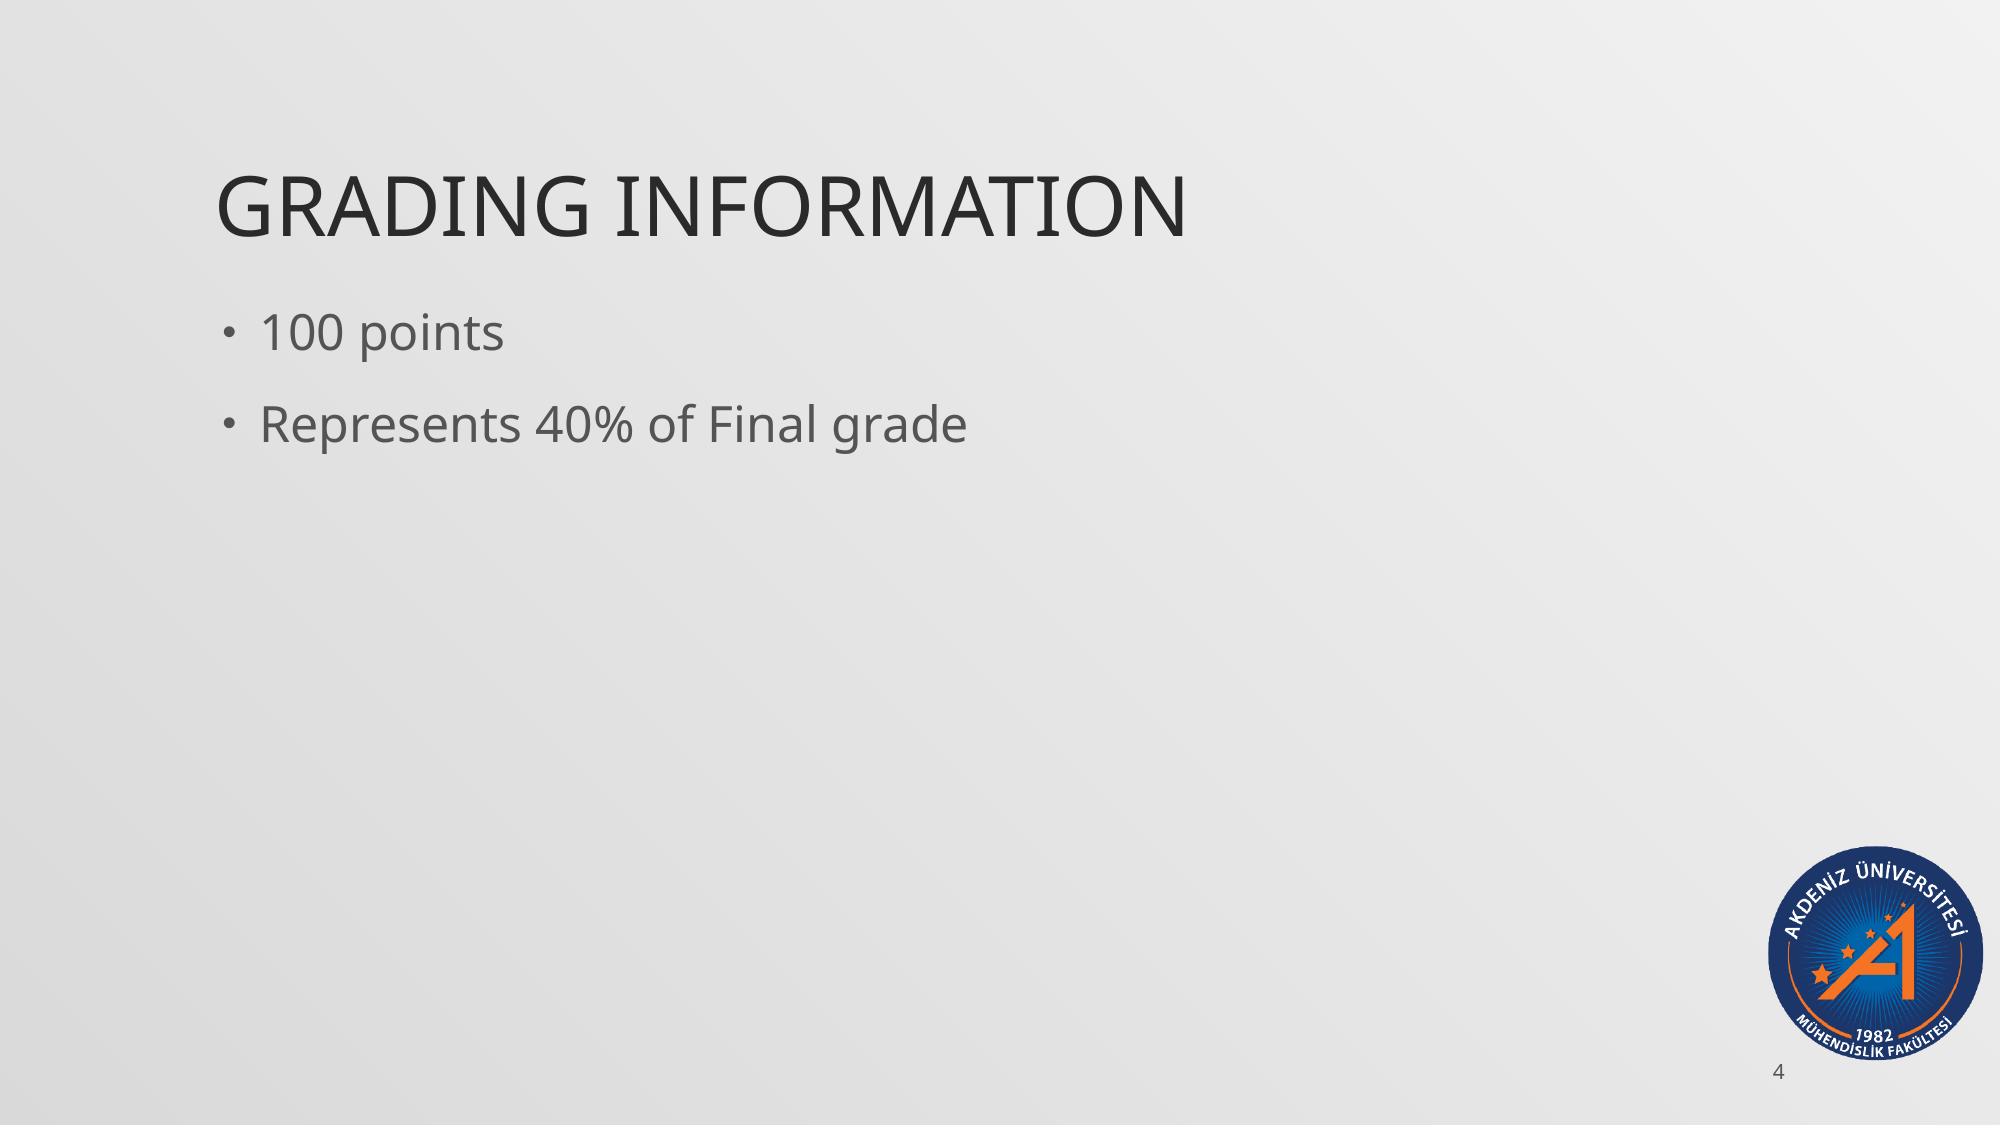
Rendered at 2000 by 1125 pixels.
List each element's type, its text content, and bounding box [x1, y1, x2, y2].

title GRADING INFORMATION [199, 45, 1800, 263]
picture [1767, 843, 1985, 1061]
list 100 points Represents 40% of Final grade [199, 299, 1800, 1013]
slide_number 4 [1612, 1057, 1800, 1088]
